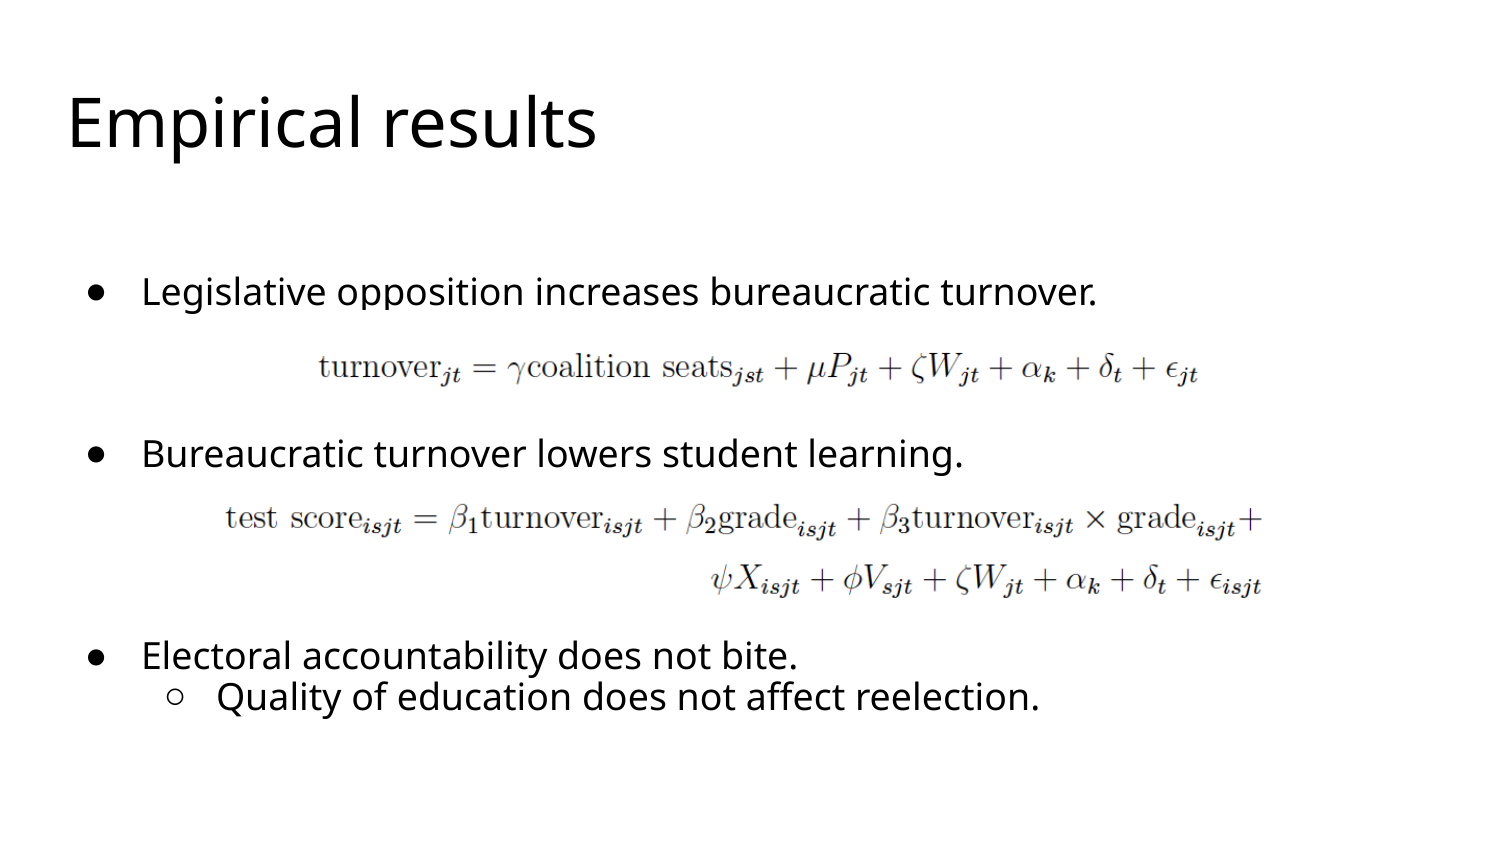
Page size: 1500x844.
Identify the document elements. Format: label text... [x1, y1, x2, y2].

picture [199, 484, 1301, 622]
title Empirical results [51, 72, 1449, 167]
list Legislative opposition increases bureaucratic turnover. Bureaucratic turnover lowers student learning. Electoral accountability does not bite. Quality of education does not affect reelection. [51, 258, 1449, 745]
picture [268, 310, 1232, 419]
